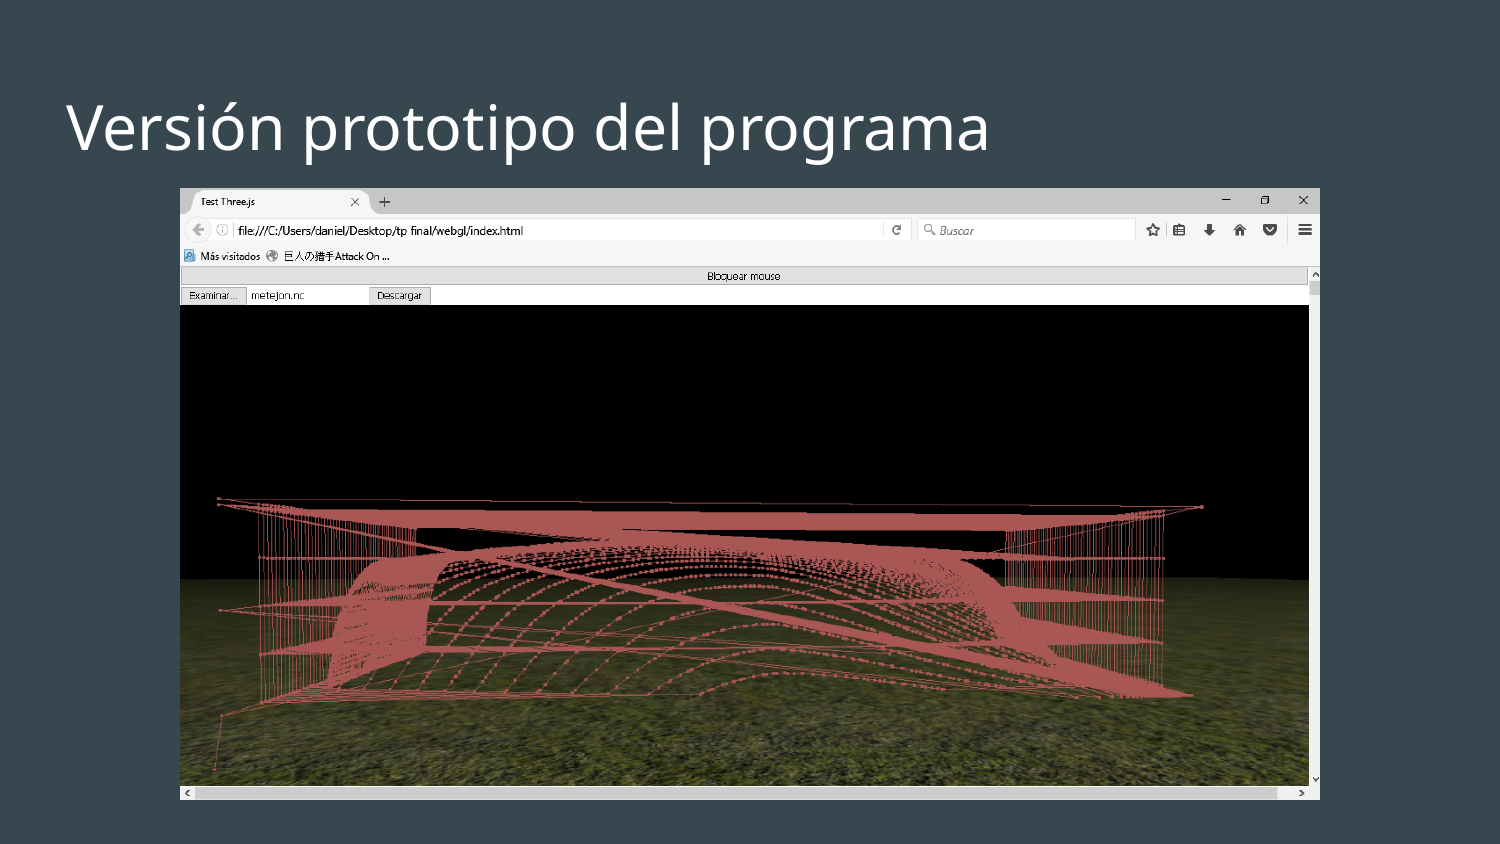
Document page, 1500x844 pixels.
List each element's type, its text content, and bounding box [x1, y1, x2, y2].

title Versión prototipo del programa [51, 72, 1449, 167]
picture [180, 188, 1320, 800]
